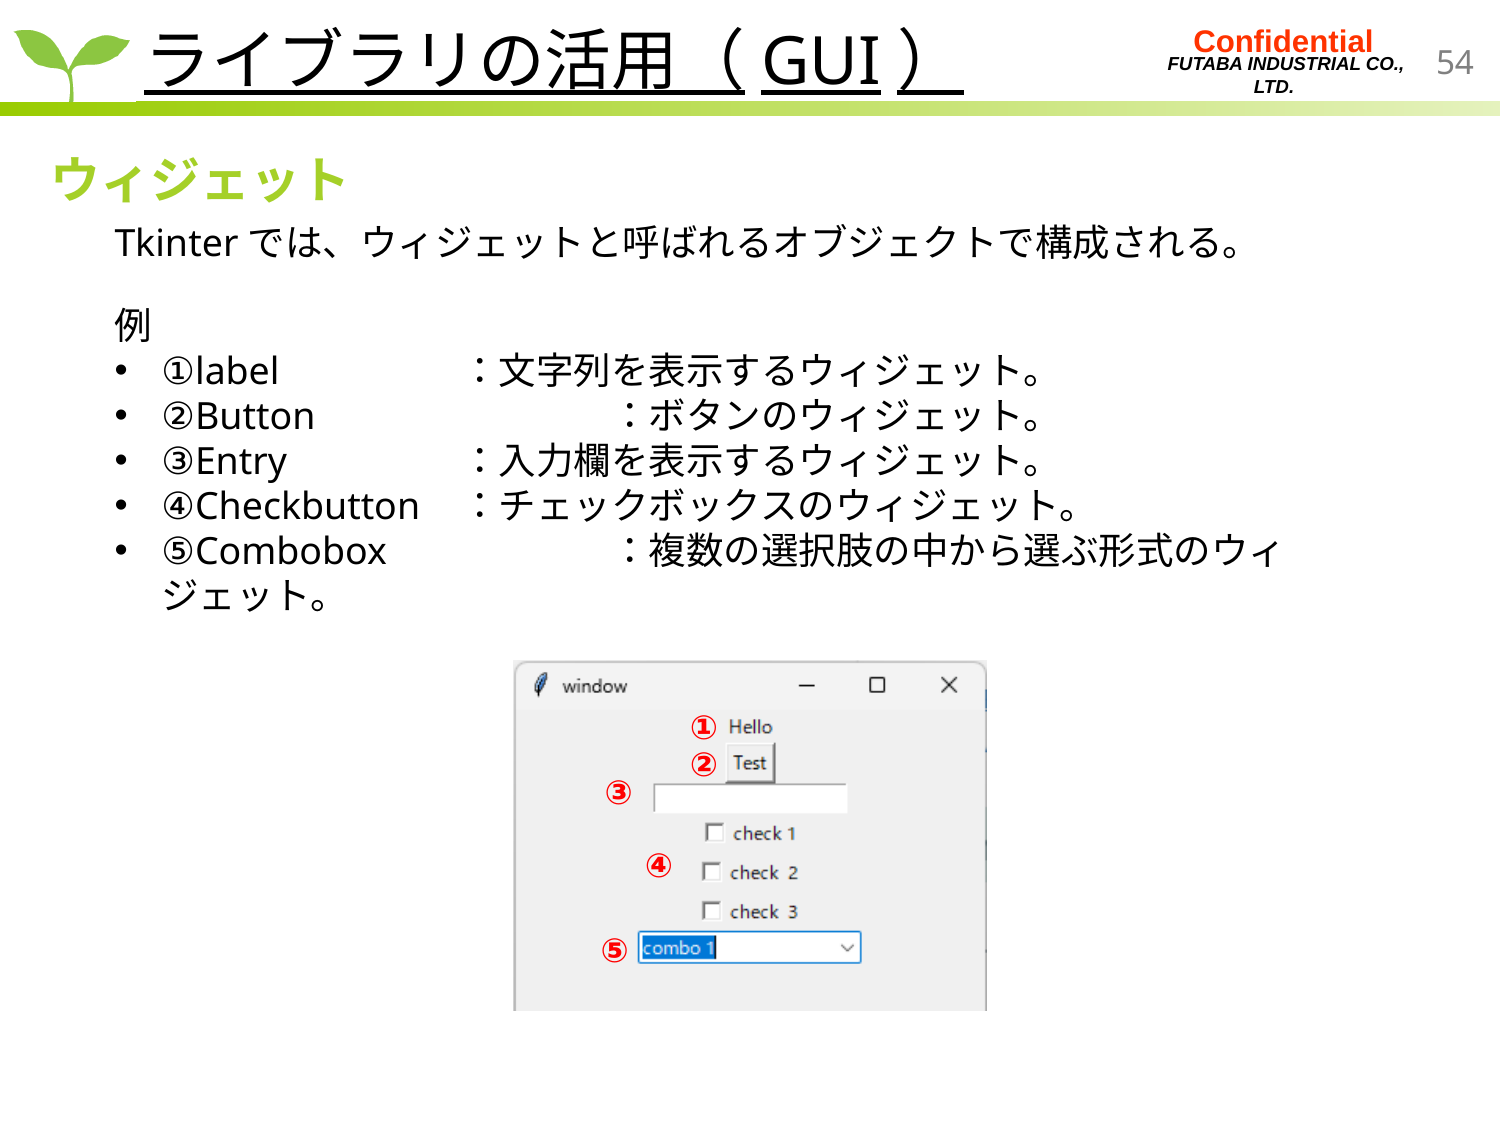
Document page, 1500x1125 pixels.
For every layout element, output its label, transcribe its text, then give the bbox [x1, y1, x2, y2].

picture [0, 30, 136, 102]
text_box ライブラリの活用（GUI） [129, 18, 659, 98]
picture [512, 660, 987, 1012]
text_box Tkinterでは、ウィジェットと呼ばれるオブジェクトで構成される。 [99, 211, 1402, 272]
text_box ウィジェット [35, 141, 648, 216]
text_box 例 ①label ：文字列を表示するウィジェット。 ②Button ：ボタンのウィジェット。 ③Entry ：入力欄を表示するウィジェット。 ④Checkbutton ：チェックボックスのウィジェット。 ⑤Combobox ：複数の選択肢の中から選ぶ形式のウィジェット。 [99, 294, 1402, 625]
